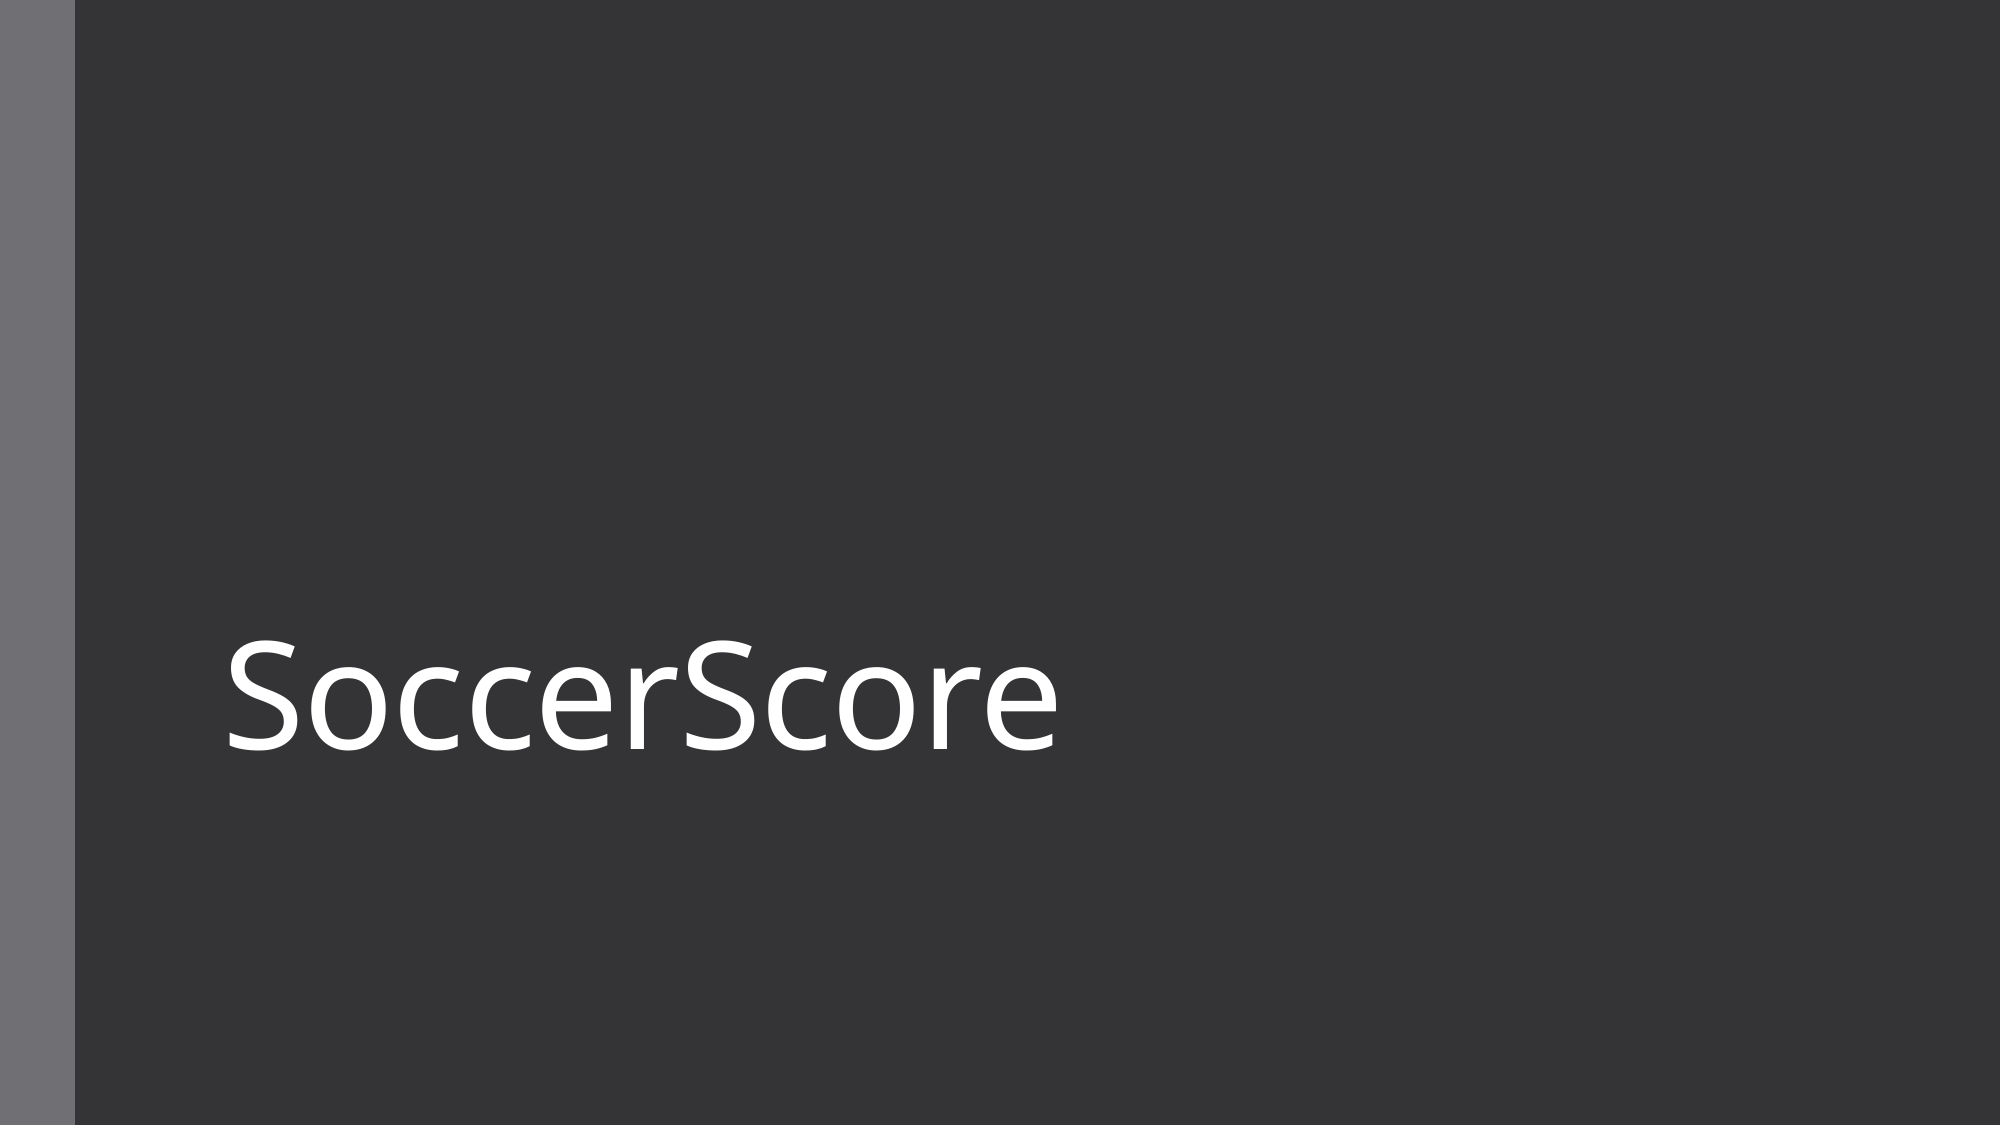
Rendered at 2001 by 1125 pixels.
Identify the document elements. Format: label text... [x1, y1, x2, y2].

title SoccerScore [206, 124, 1752, 788]
